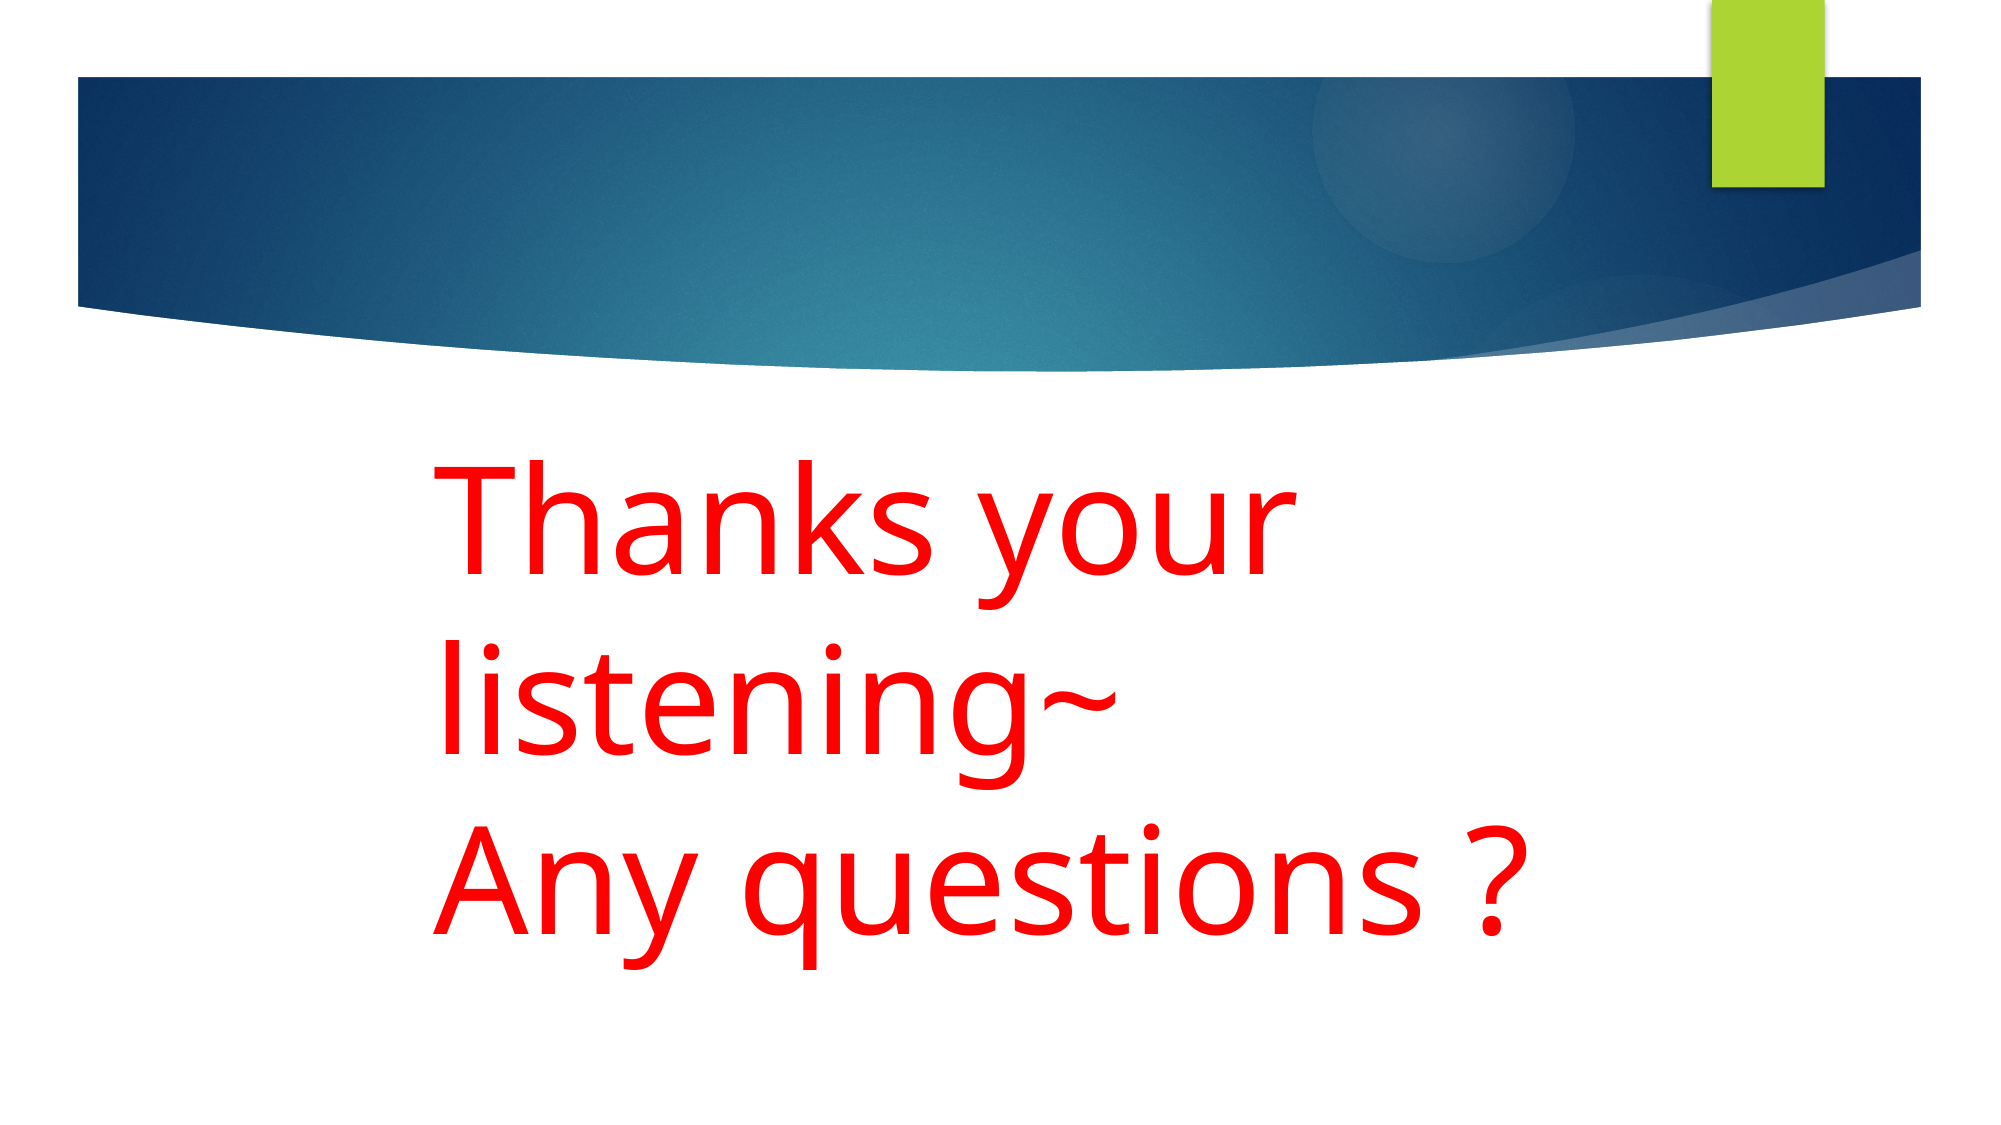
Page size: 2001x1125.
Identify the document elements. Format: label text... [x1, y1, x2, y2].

title Thanks your listening~ Any questions ? [418, 511, 1640, 879]
